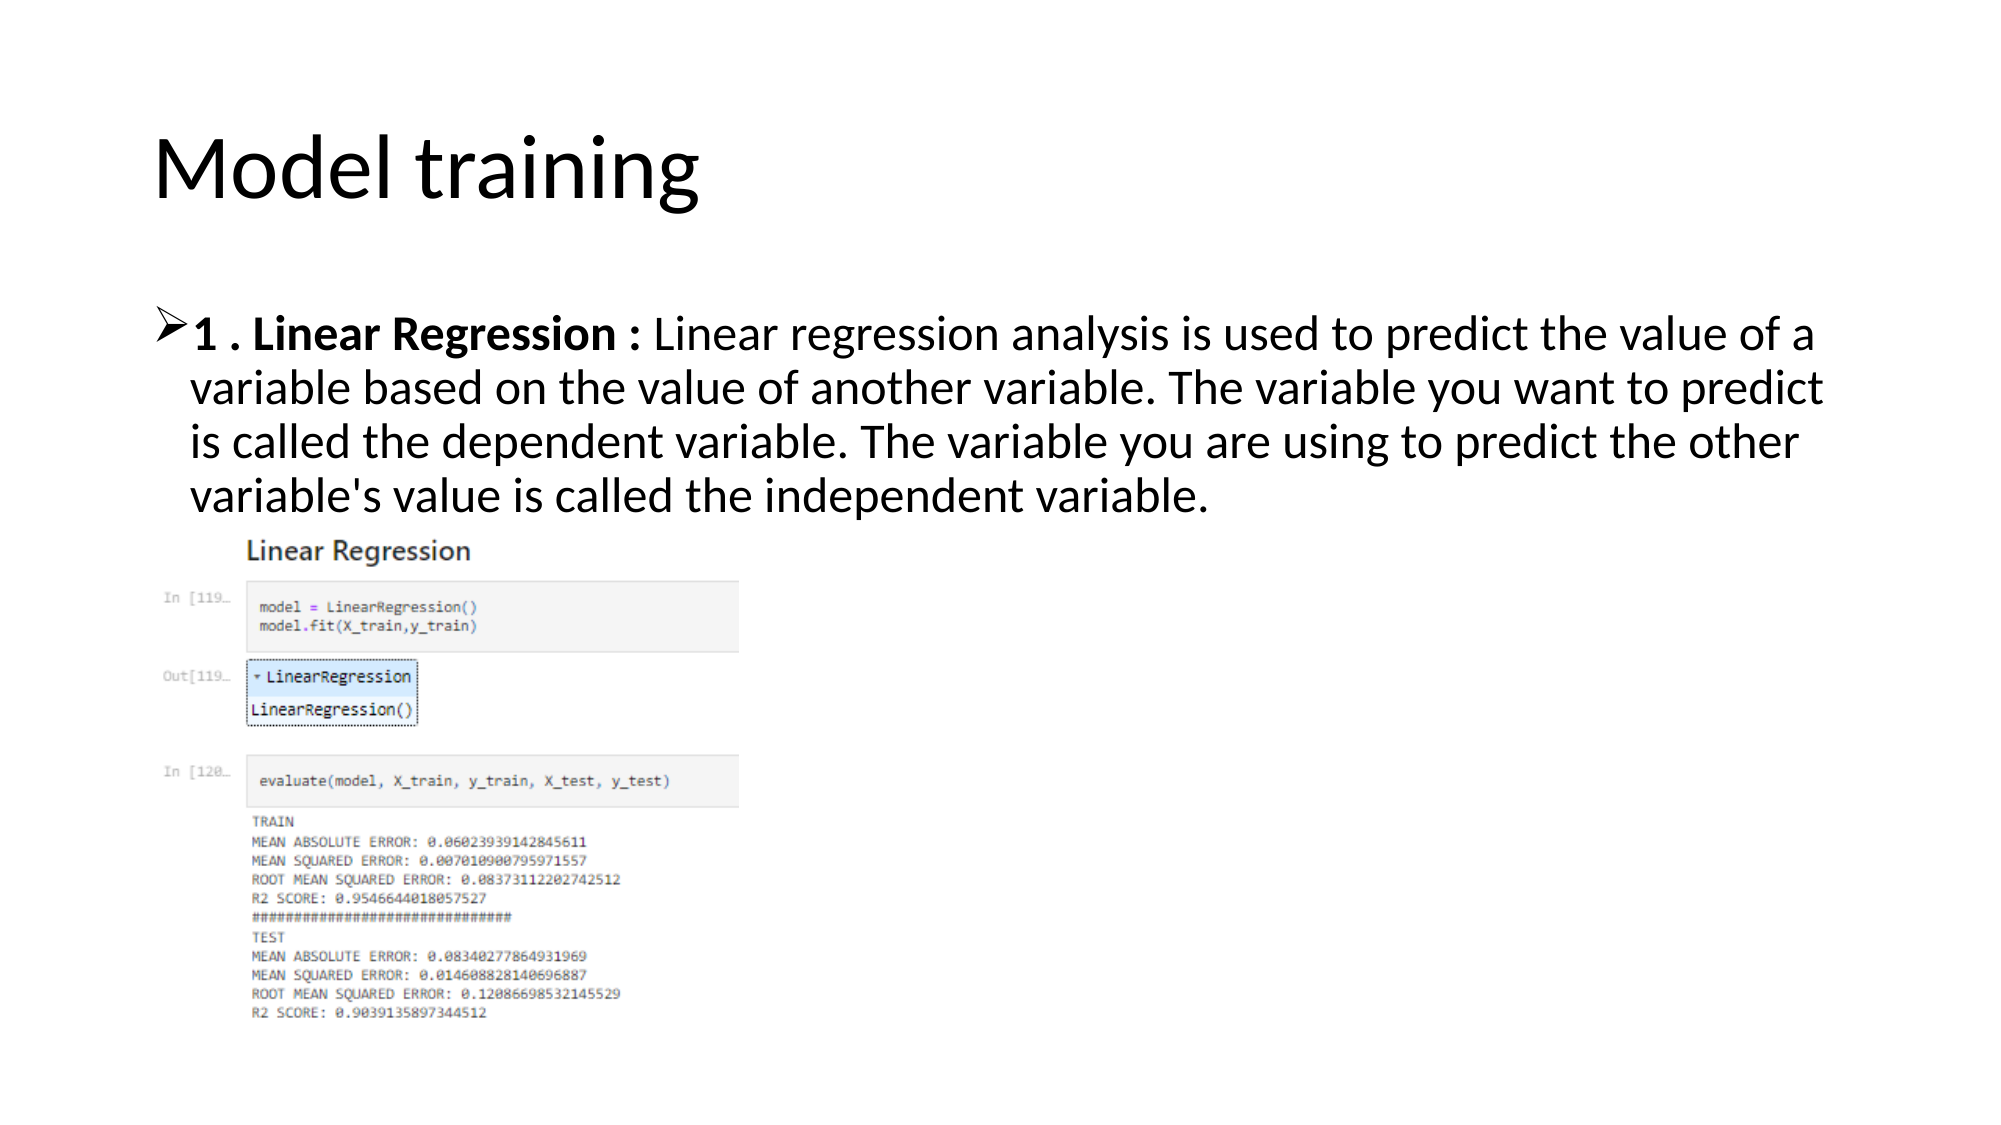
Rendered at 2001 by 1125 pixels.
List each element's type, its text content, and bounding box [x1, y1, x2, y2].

title Model training [137, 59, 1863, 278]
list 1 . Linear Regression : Linear regression analysis is used to predict the value of a variable based on the value of another variable. The variable you want to predict is called the dependent variable. The variable you are using to predict the other variable's value is called the independent variable. [137, 299, 1863, 643]
picture [137, 523, 739, 1032]
